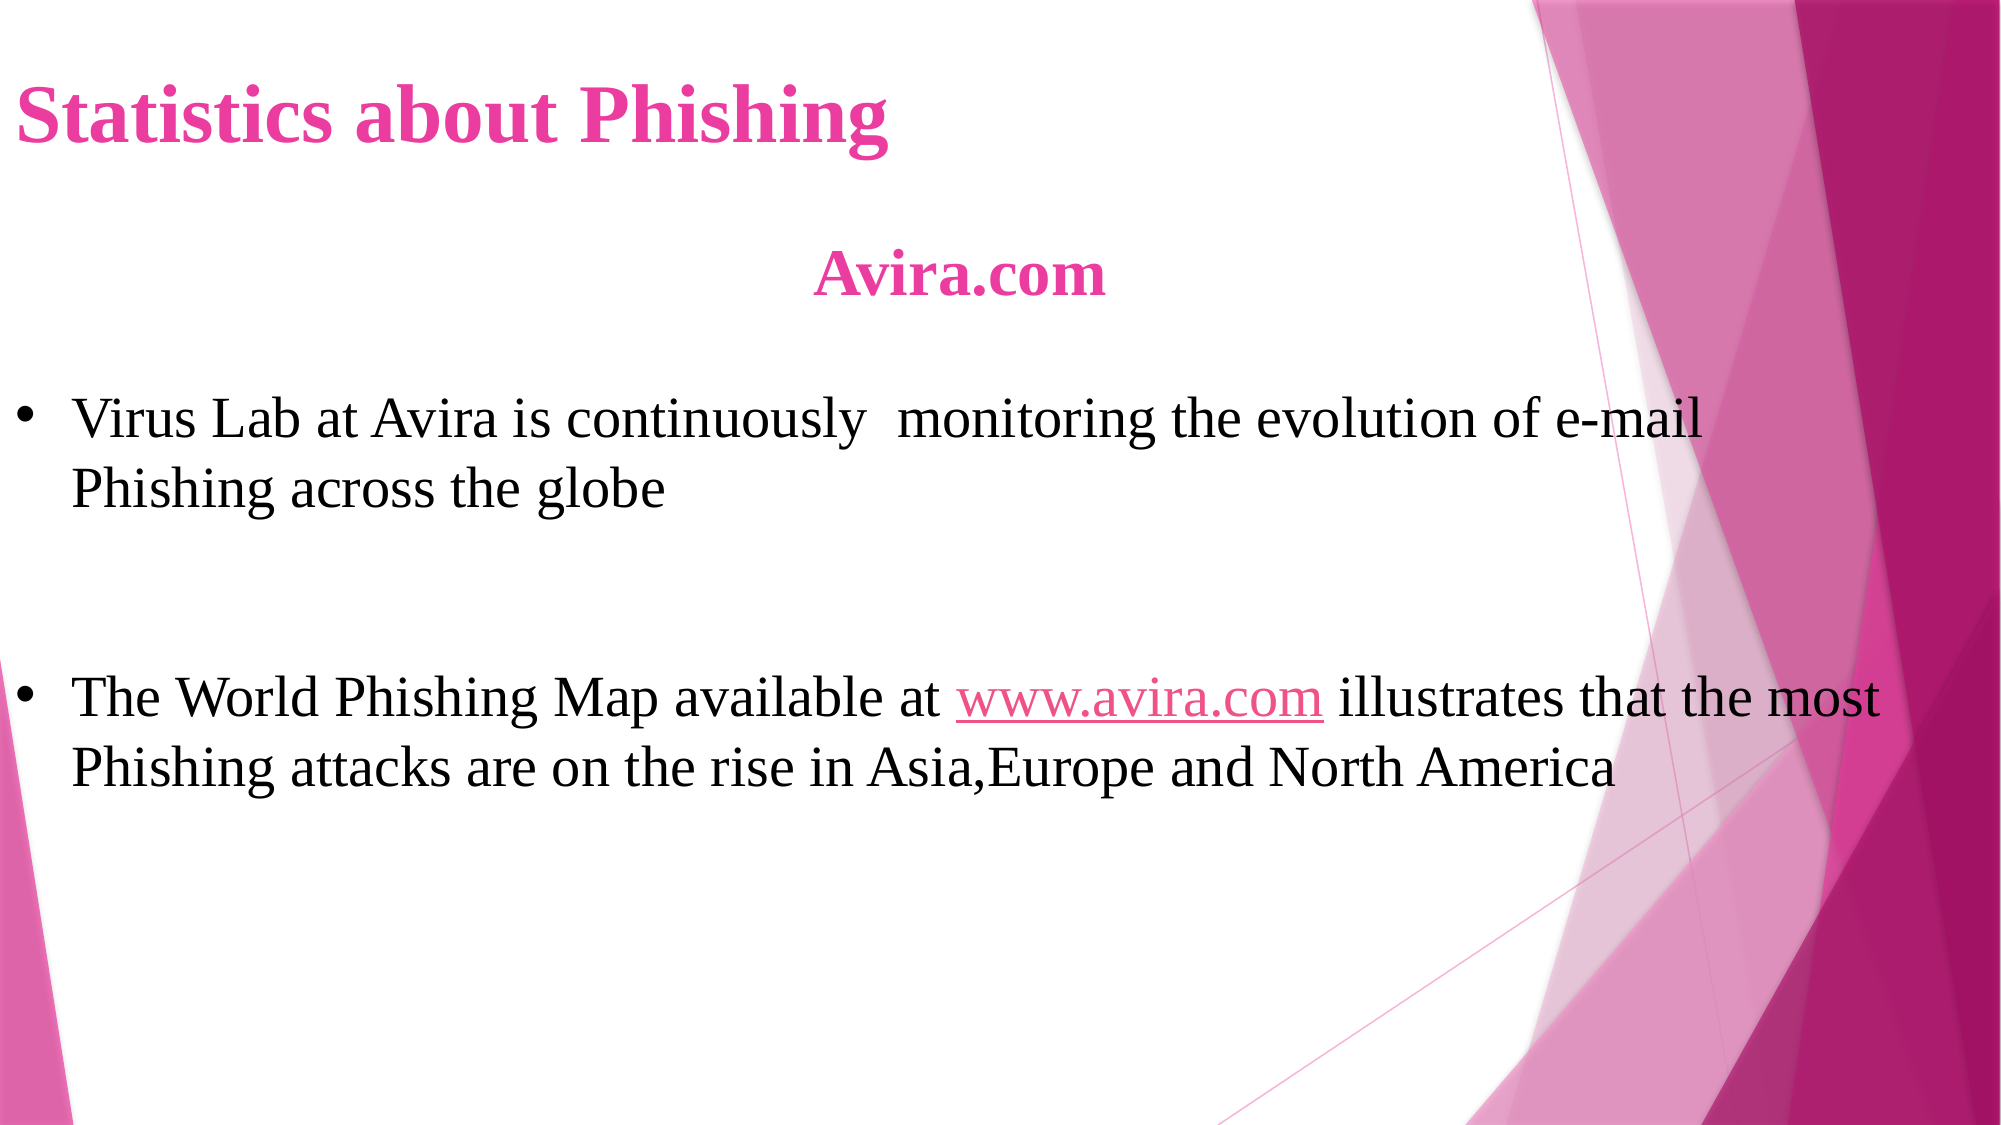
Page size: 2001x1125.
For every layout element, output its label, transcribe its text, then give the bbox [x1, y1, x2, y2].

text_box Statistics about Phishing Avira.com Virus Lab at Avira is continuously monitoring the evolution of e-mail Phishing across the globe The World Phishing Map available at www.avira.com illustrates that the most Phishing attacks are on the rise in Asia,Europe and North America [0, 51, 1921, 1125]
